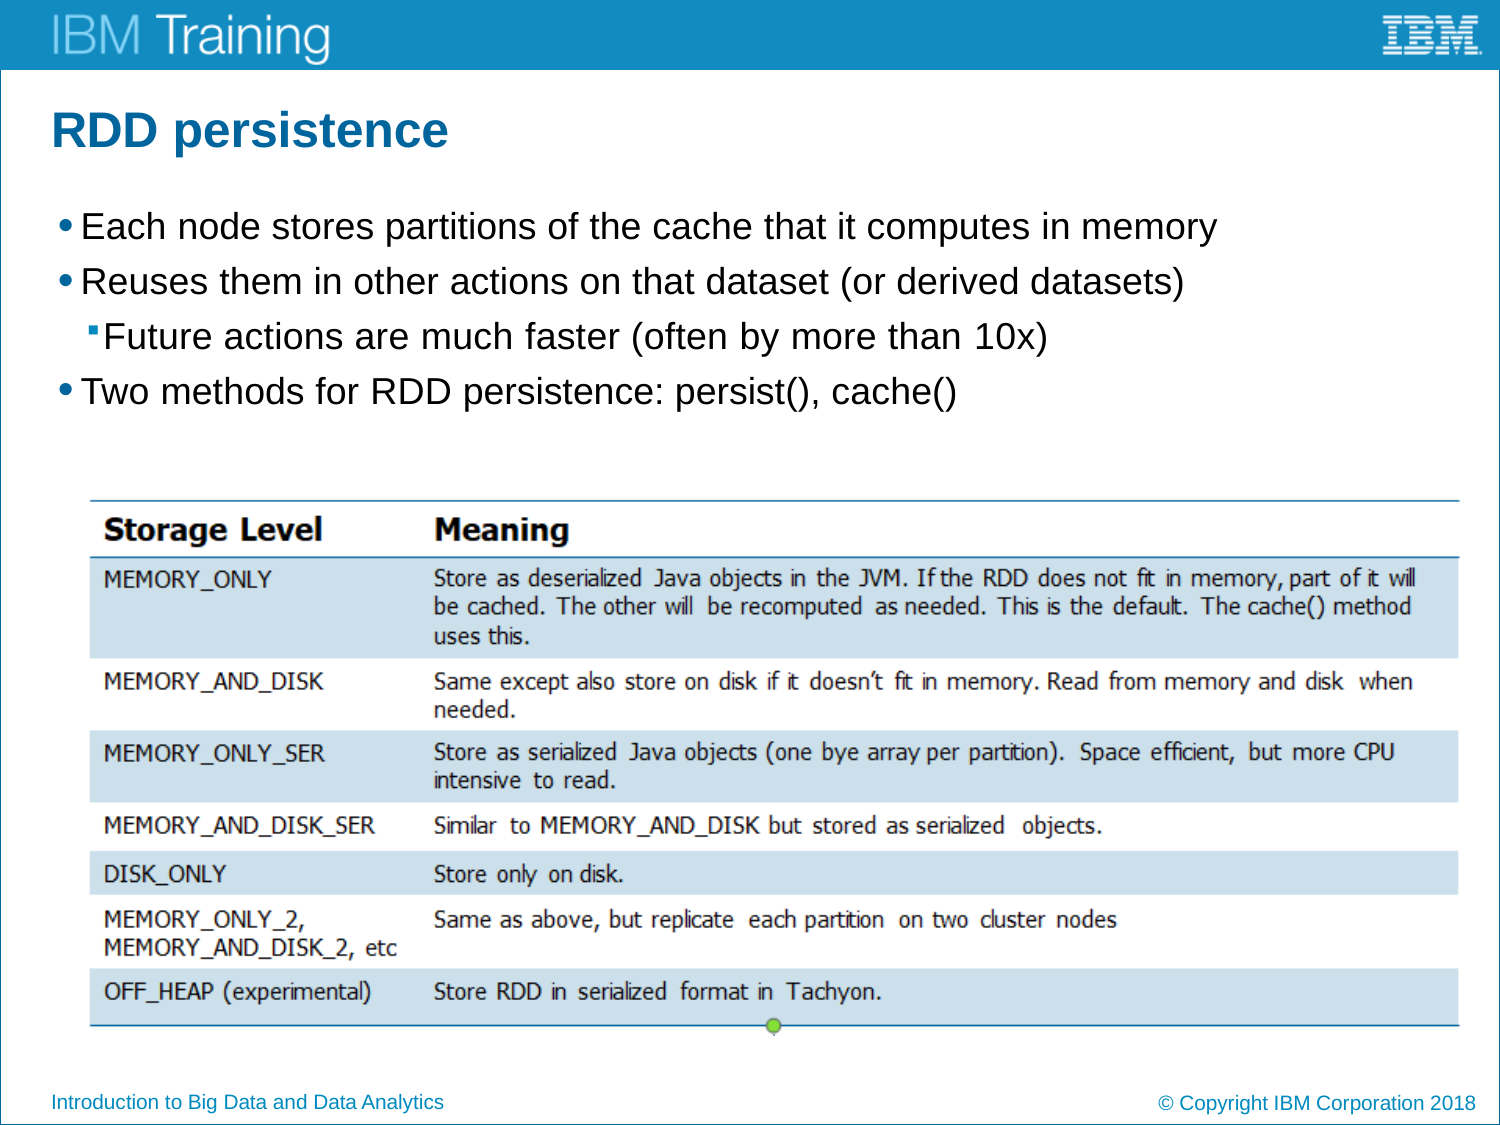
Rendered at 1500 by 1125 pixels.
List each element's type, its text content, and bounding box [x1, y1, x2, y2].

list Each node stores partitions of the cache that it computes in memory Reuses them in other actions on that dataset (or derived datasets) Future actions are much faster (often by more than 10x) Two methods for RDD persistence: persist(), cache() [38, 195, 1484, 1074]
title RDD persistence [36, 75, 1485, 180]
picture [1158, 1095, 1166, 1109]
picture [0, 0, 1500, 70]
picture [76, 491, 1471, 1036]
picture [1167, 1096, 1173, 1109]
